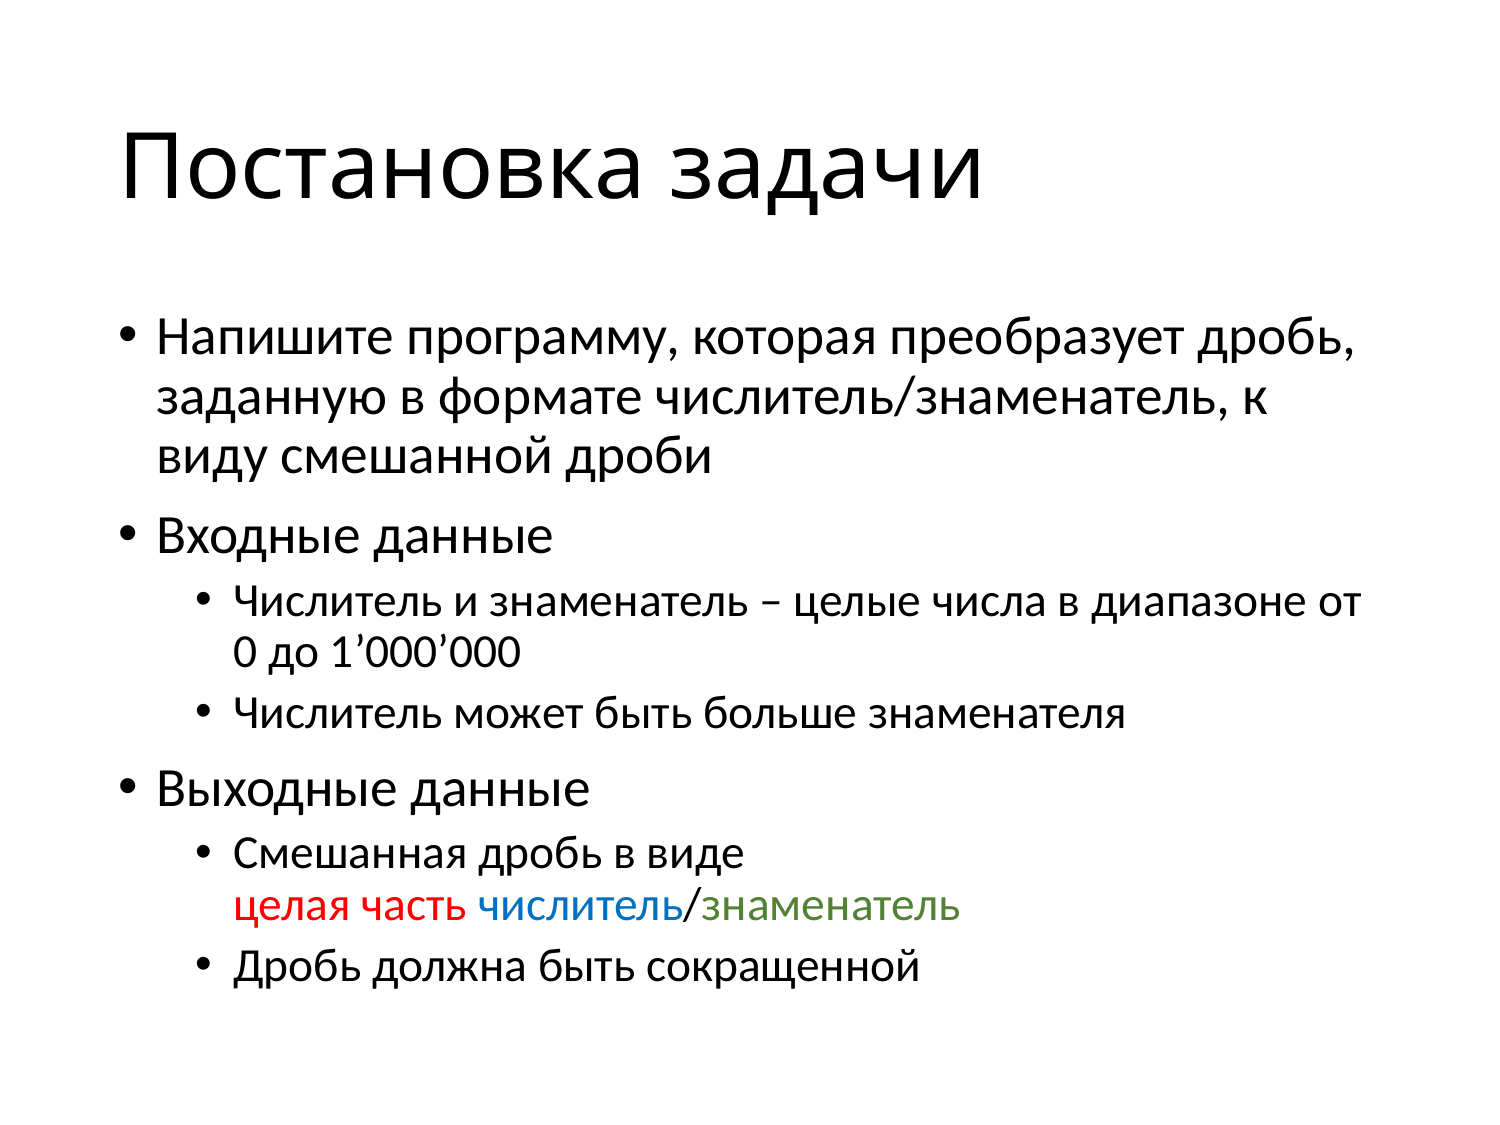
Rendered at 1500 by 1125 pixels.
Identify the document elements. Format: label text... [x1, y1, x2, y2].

list Напишите программу, которая преобразует дробь, заданную в формате числитель/знаменатель, к виду смешанной дроби Входные данные Числитель и знаменатель – целые числа в диапазоне от 0 до 1’000’000 Числитель может быть больше знаменателя Выходные данные Смешанная дробь в виде целая часть числитель/знаменатель Дробь должна быть сокращенной [103, 299, 1397, 1014]
title Постановка задачи [103, 59, 1397, 278]
